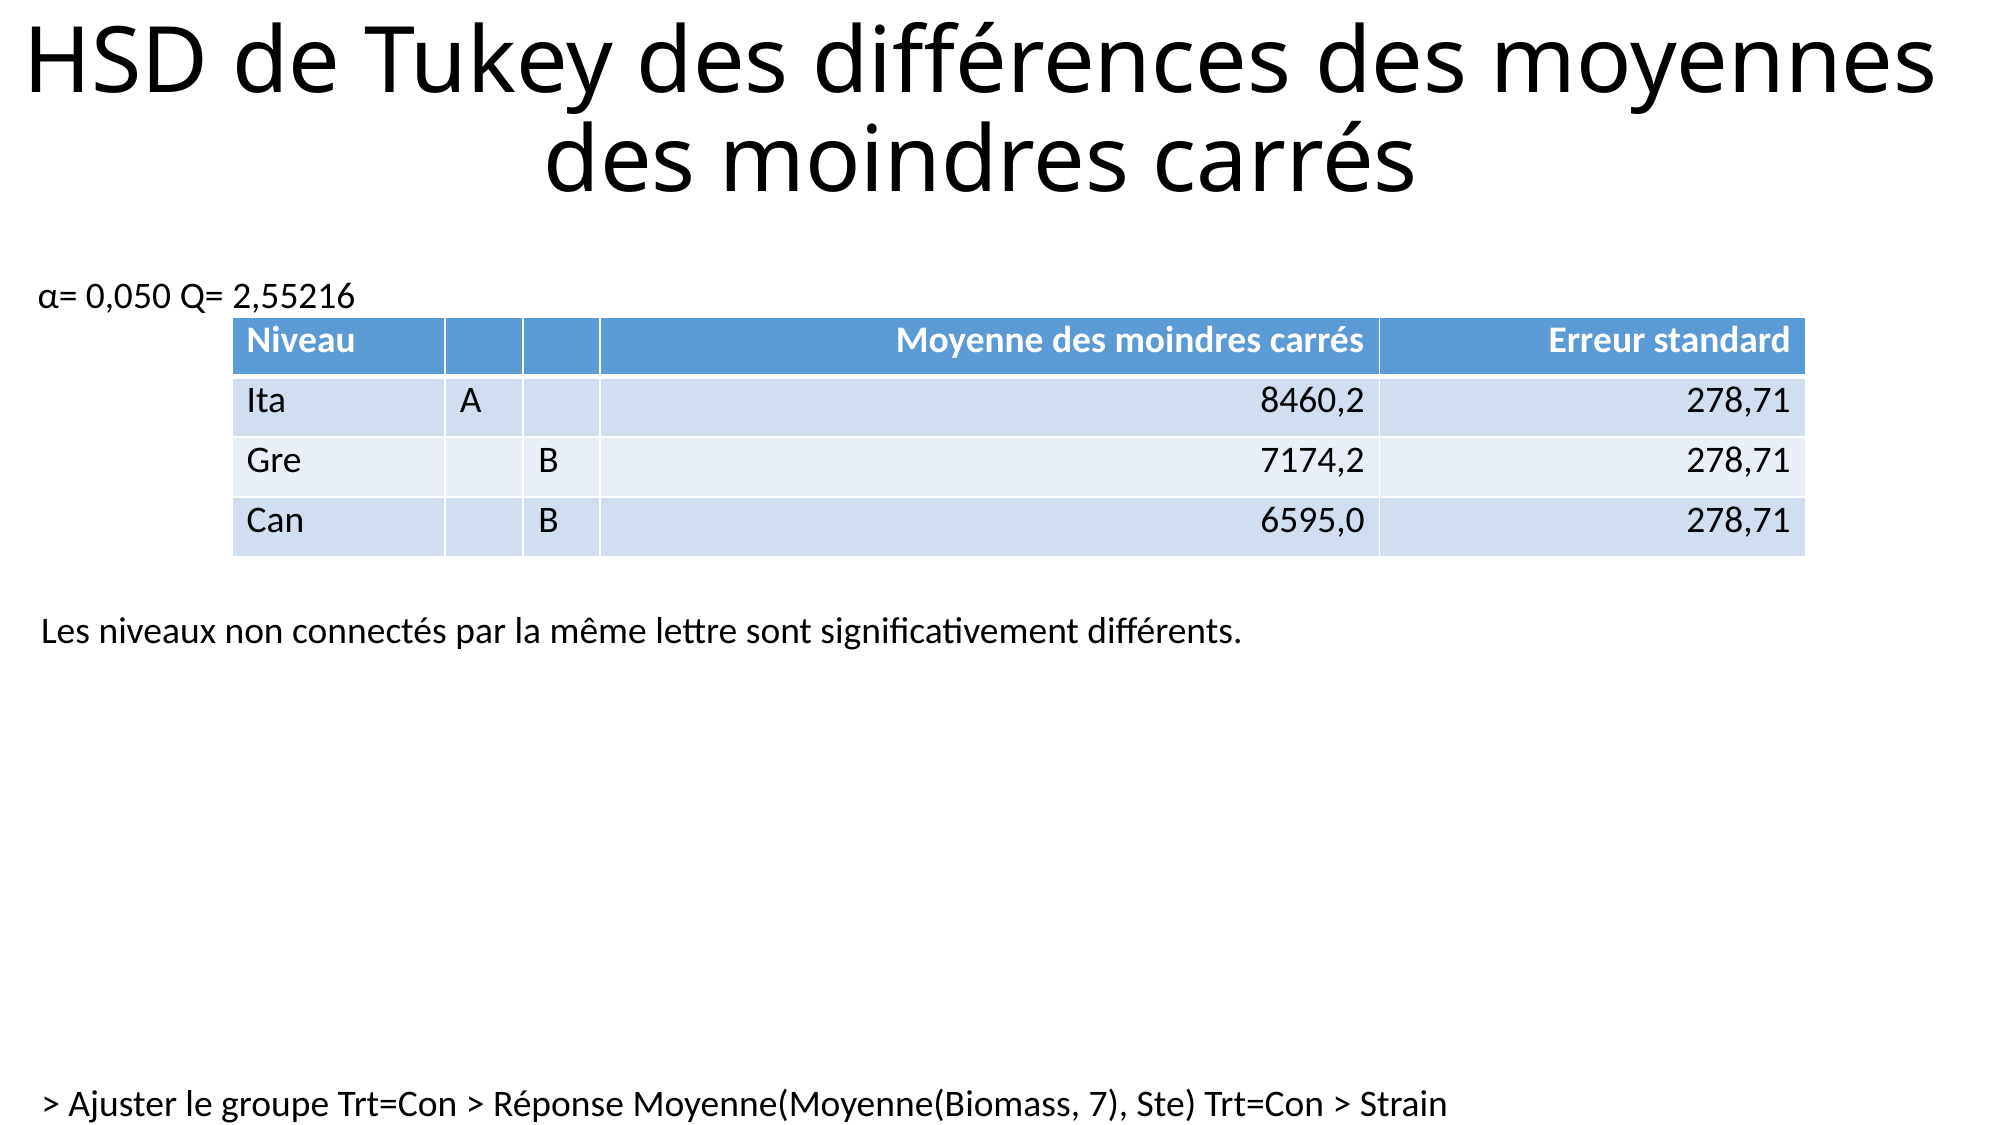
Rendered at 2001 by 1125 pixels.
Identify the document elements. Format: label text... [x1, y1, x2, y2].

table_cell B [524, 438, 599, 496]
table_cell 278,71 [1380, 498, 1805, 556]
title HSD de Tukey des différences des moyennes des moindres carrés [0, 0, 1963, 225]
table_cell Can [233, 498, 444, 556]
table_cell [446, 438, 522, 496]
text_box > Ajuster le groupe Trt=Con > Réponse Moyenne(Moyenne(Biomass, 7), Ste) Trt=Con > Strain [41, 1079, 1451, 1125]
table_header [446, 318, 522, 374]
table_header Erreur standard [1380, 318, 1805, 374]
table_header [524, 318, 599, 374]
table_header Niveau [233, 318, 444, 374]
table_cell 6595,0 [601, 498, 1379, 556]
table_cell B [524, 498, 599, 556]
table_cell [524, 379, 599, 436]
table_cell 7174,2 [601, 438, 1379, 496]
text_box 0,050 [85, 270, 172, 316]
table_cell Ita [233, 379, 444, 436]
text_box Les niveaux non connectés par la même lettre sont significativement différents. [41, 605, 1245, 651]
table_cell A [446, 379, 522, 436]
table_header Moyenne des moindres carrés [601, 318, 1379, 374]
text_box α= [37, 270, 78, 316]
table_cell [446, 498, 522, 556]
table_cell Gre [233, 438, 444, 496]
text_box Q= [179, 270, 224, 316]
table_cell 8460,2 [601, 379, 1379, 436]
text_box 2,55216 [232, 270, 356, 316]
table_cell 278,71 [1380, 379, 1805, 436]
table_cell 278,71 [1380, 438, 1805, 496]
